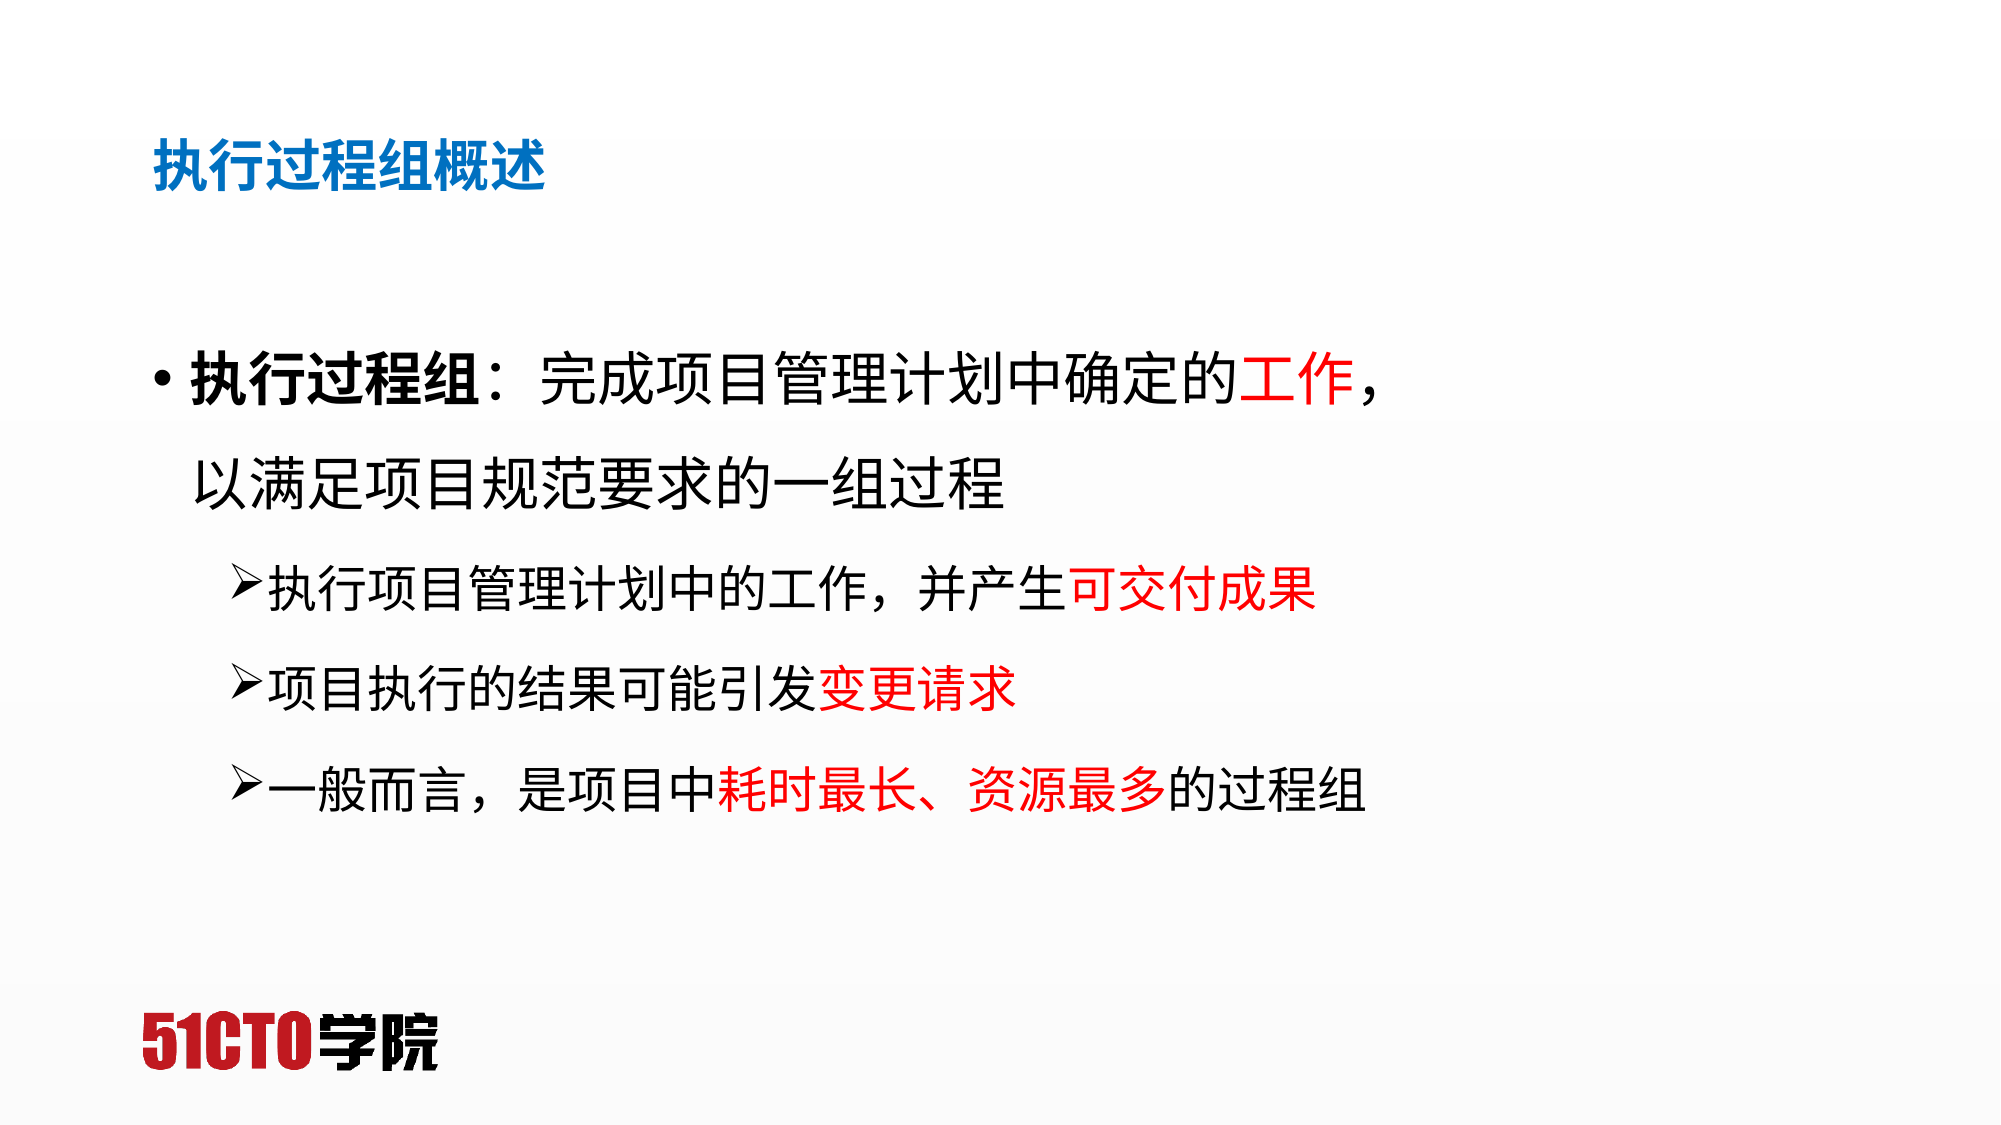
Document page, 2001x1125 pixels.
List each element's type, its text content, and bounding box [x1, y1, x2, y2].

list 执行过程组：完成项目管理计划中确定的工作，以满足项目规范要求的一组过程 执行项目管理计划中的工作，并产生可交付成果 项目执行的结果可能引发变更请求 一般而言，是项目中耗时最长、资源最多的过程组 [137, 299, 1471, 968]
title 执行过程组概述 [137, 59, 1863, 278]
picture [143, 1011, 438, 1071]
